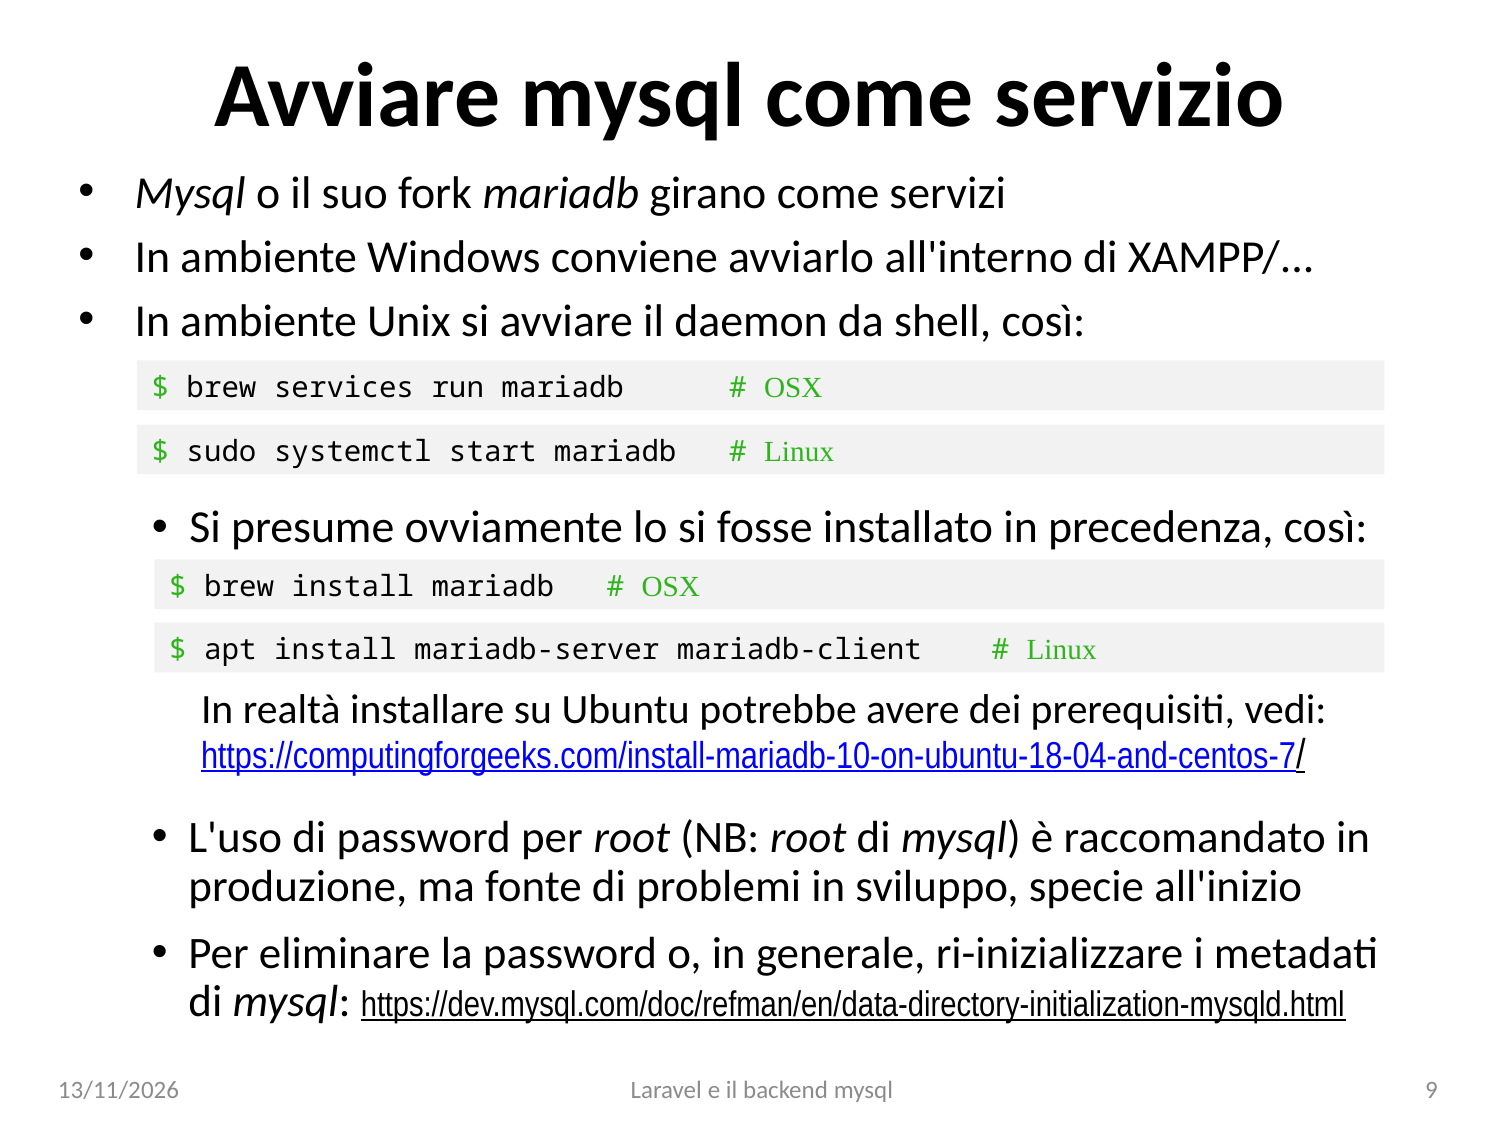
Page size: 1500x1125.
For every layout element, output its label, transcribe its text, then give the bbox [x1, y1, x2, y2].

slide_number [42, 1058, 393, 1119]
list Mysql o il suo fork mariadb girano come servizi In ambiente Windows conviene avviarlo all'interno di XAMPP/... In ambiente Unix si avviare il daemon da shell, così: [63, 154, 1461, 384]
text_box In realtà installare su Ubuntu potrebbe avere dei prerequisiti, vedi: https://computingforgeeks.com/install-mariadb-10-on-ubuntu-18-04-and-centos-7/ [186, 679, 1471, 800]
title Avviare mysql come servizio [103, 22, 1397, 154]
text_box $ brew install mariadb # OSX [154, 559, 1385, 610]
slide_number 9 [1103, 1058, 1453, 1119]
text_box $ sudo systemctl start mariadb # Linux [136, 424, 1385, 475]
text_box Si presume ovviamente lo si fosse installato in precedenza, così: [136, 495, 1422, 562]
footer Laravel e il backend mysql [524, 1058, 1000, 1119]
text_box $ brew services run mariadb # OSX [136, 384, 1385, 411]
text_box $ apt install mariadb-server mariadb-client # Linux [154, 622, 1385, 673]
text_box L'uso di password per root (NB: root di mysql) è raccomandato in produzione, ma fonte di problemi in sviluppo, specie all'inizio Per eliminare la password o, in generale, ri-inizializzare i metadati di mysql: https://dev.mysql.com/doc/refman/en/data-directory-initialization-mysqld.html [136, 806, 1436, 1039]
